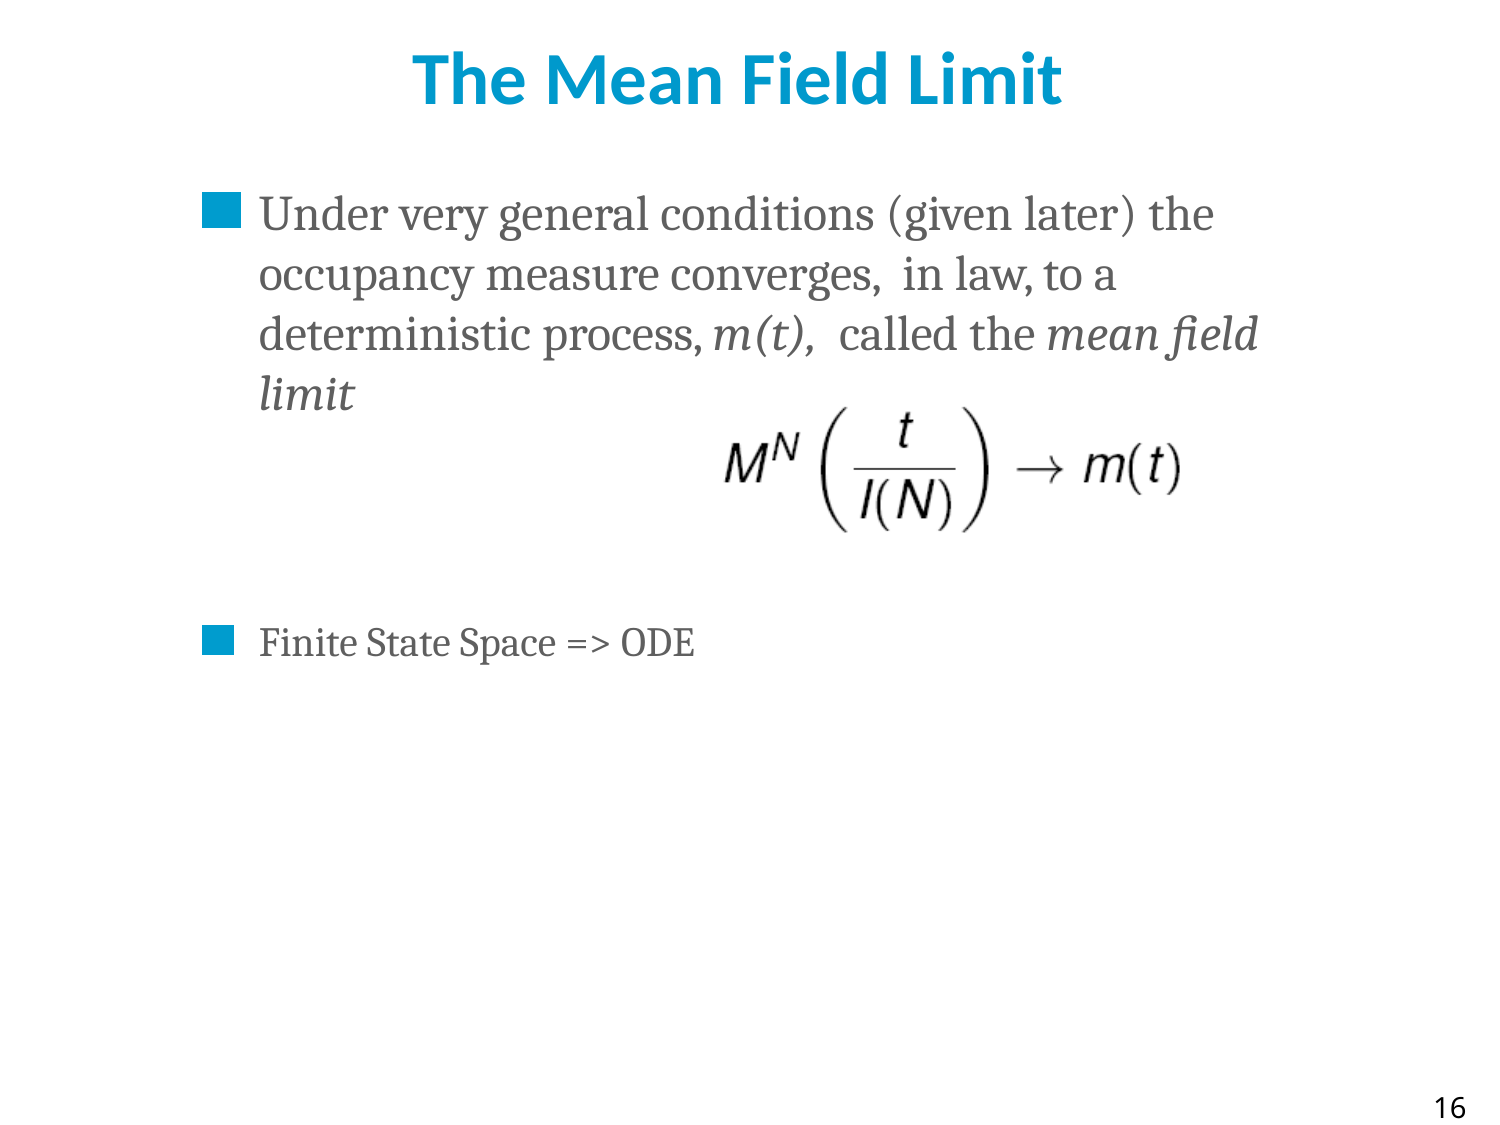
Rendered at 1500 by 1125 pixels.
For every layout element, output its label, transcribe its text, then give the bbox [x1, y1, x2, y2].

list Under very general conditions (given later) the occupancy measure converges, in law, to a deterministic process, m(t), called the mean field limit Finite State Space => ODE [187, 172, 1276, 1107]
footer 16 [1399, 1082, 1500, 1125]
picture [699, 387, 1219, 565]
title The Mean Field Limit [17, 0, 1460, 150]
